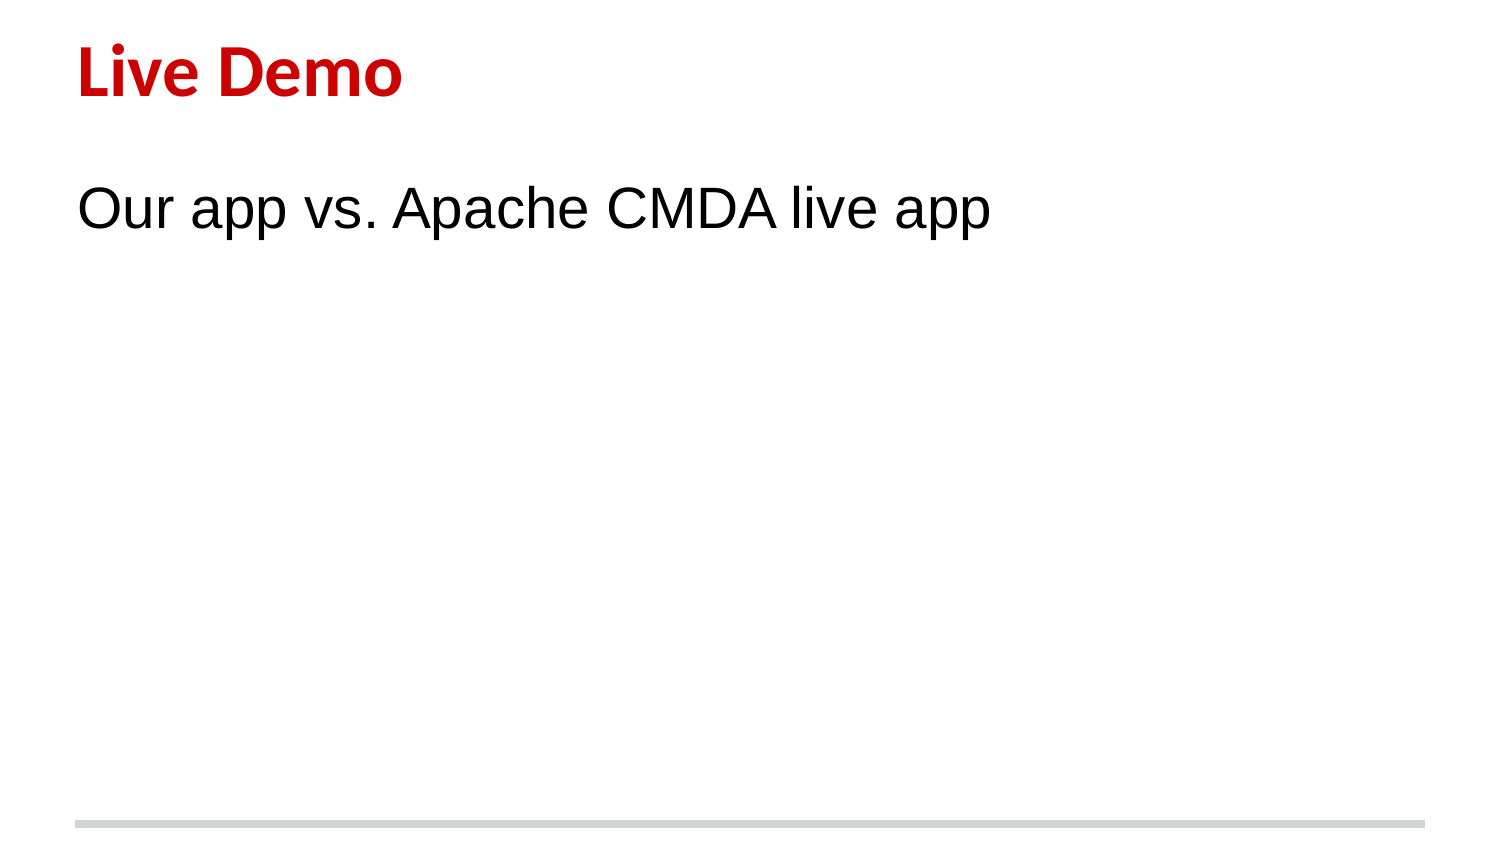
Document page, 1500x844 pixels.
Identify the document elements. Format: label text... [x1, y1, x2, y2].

list Our app vs. Apache CMDA live app [62, 155, 1449, 757]
title Live Demo [62, 11, 1388, 127]
